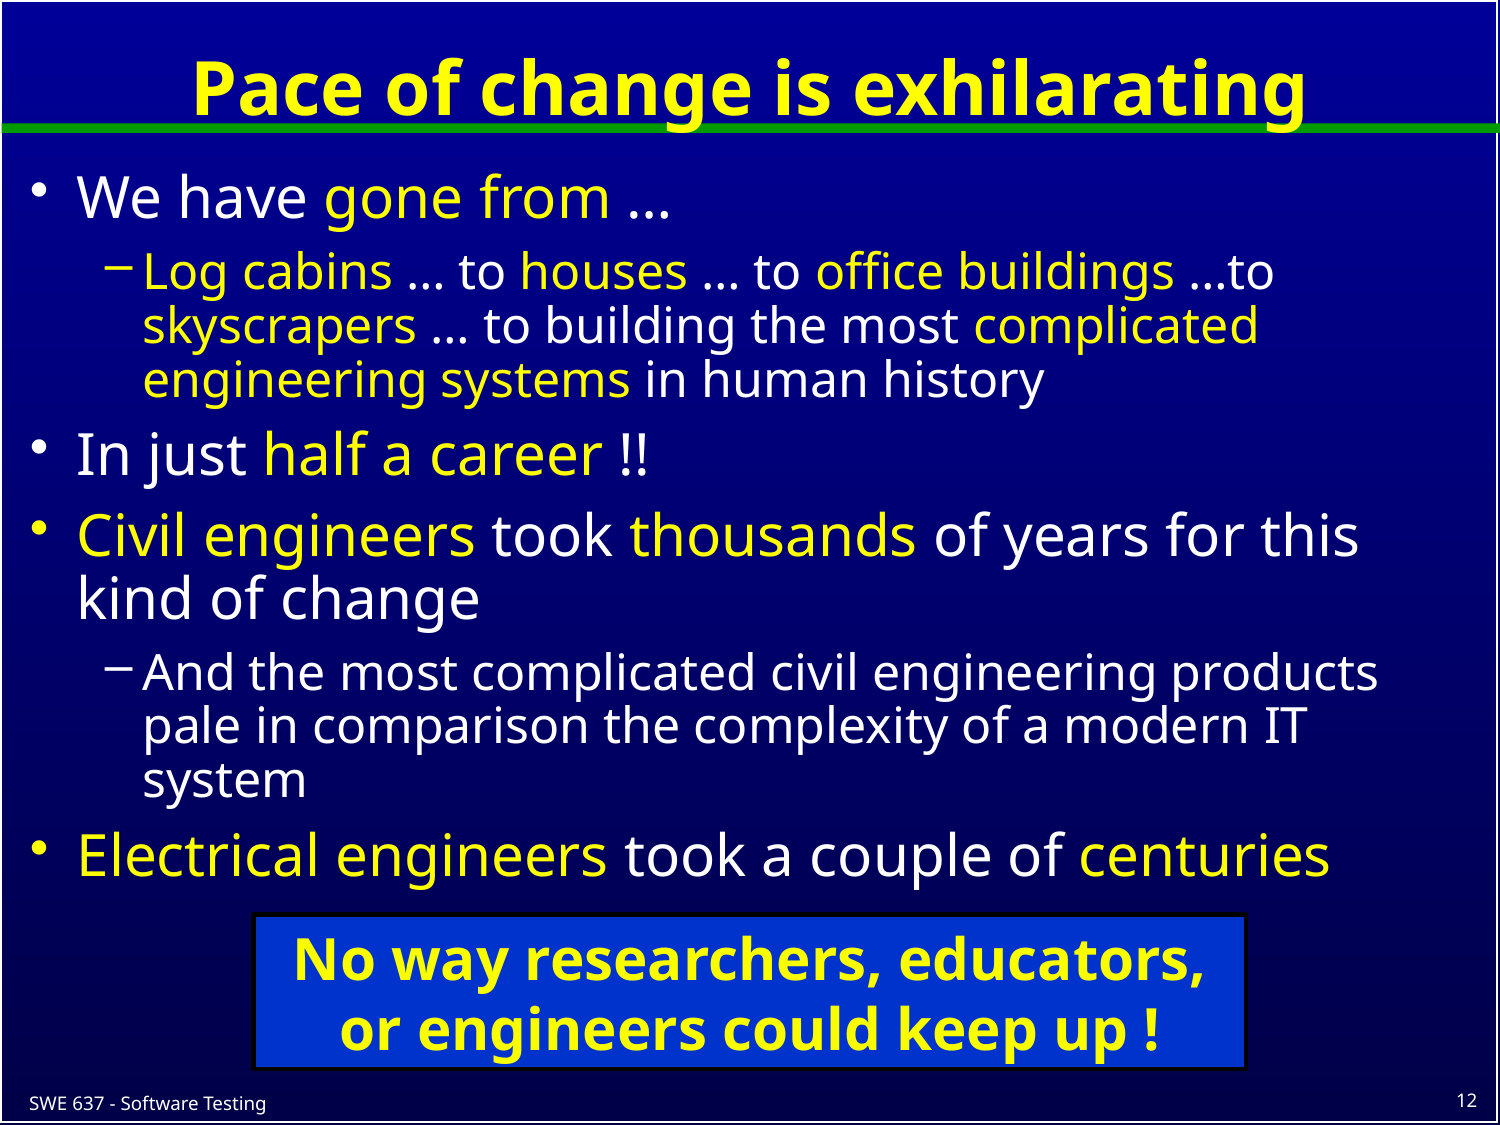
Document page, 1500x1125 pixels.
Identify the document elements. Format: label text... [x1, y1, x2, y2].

text_box No way researchers, educators, or engineers could keep up ! [253, 914, 1247, 1070]
list We have gone from … Log cabins … to houses … to office buildings …to skyscrapers … to building the most complicated engineering systems in human history In just half a career !! Civil engineers took thousands of years for this kind of change And the most complicated civil engineering products pale in comparison the complexity of a modern IT system Electrical engineers took a couple of centuries [14, 160, 1486, 1091]
slide_number SWE 637 - Software Testing [13, 1087, 645, 1118]
slide_number 12 [1179, 1085, 1493, 1118]
title Pace of change is exhilarating [14, 15, 1486, 160]
